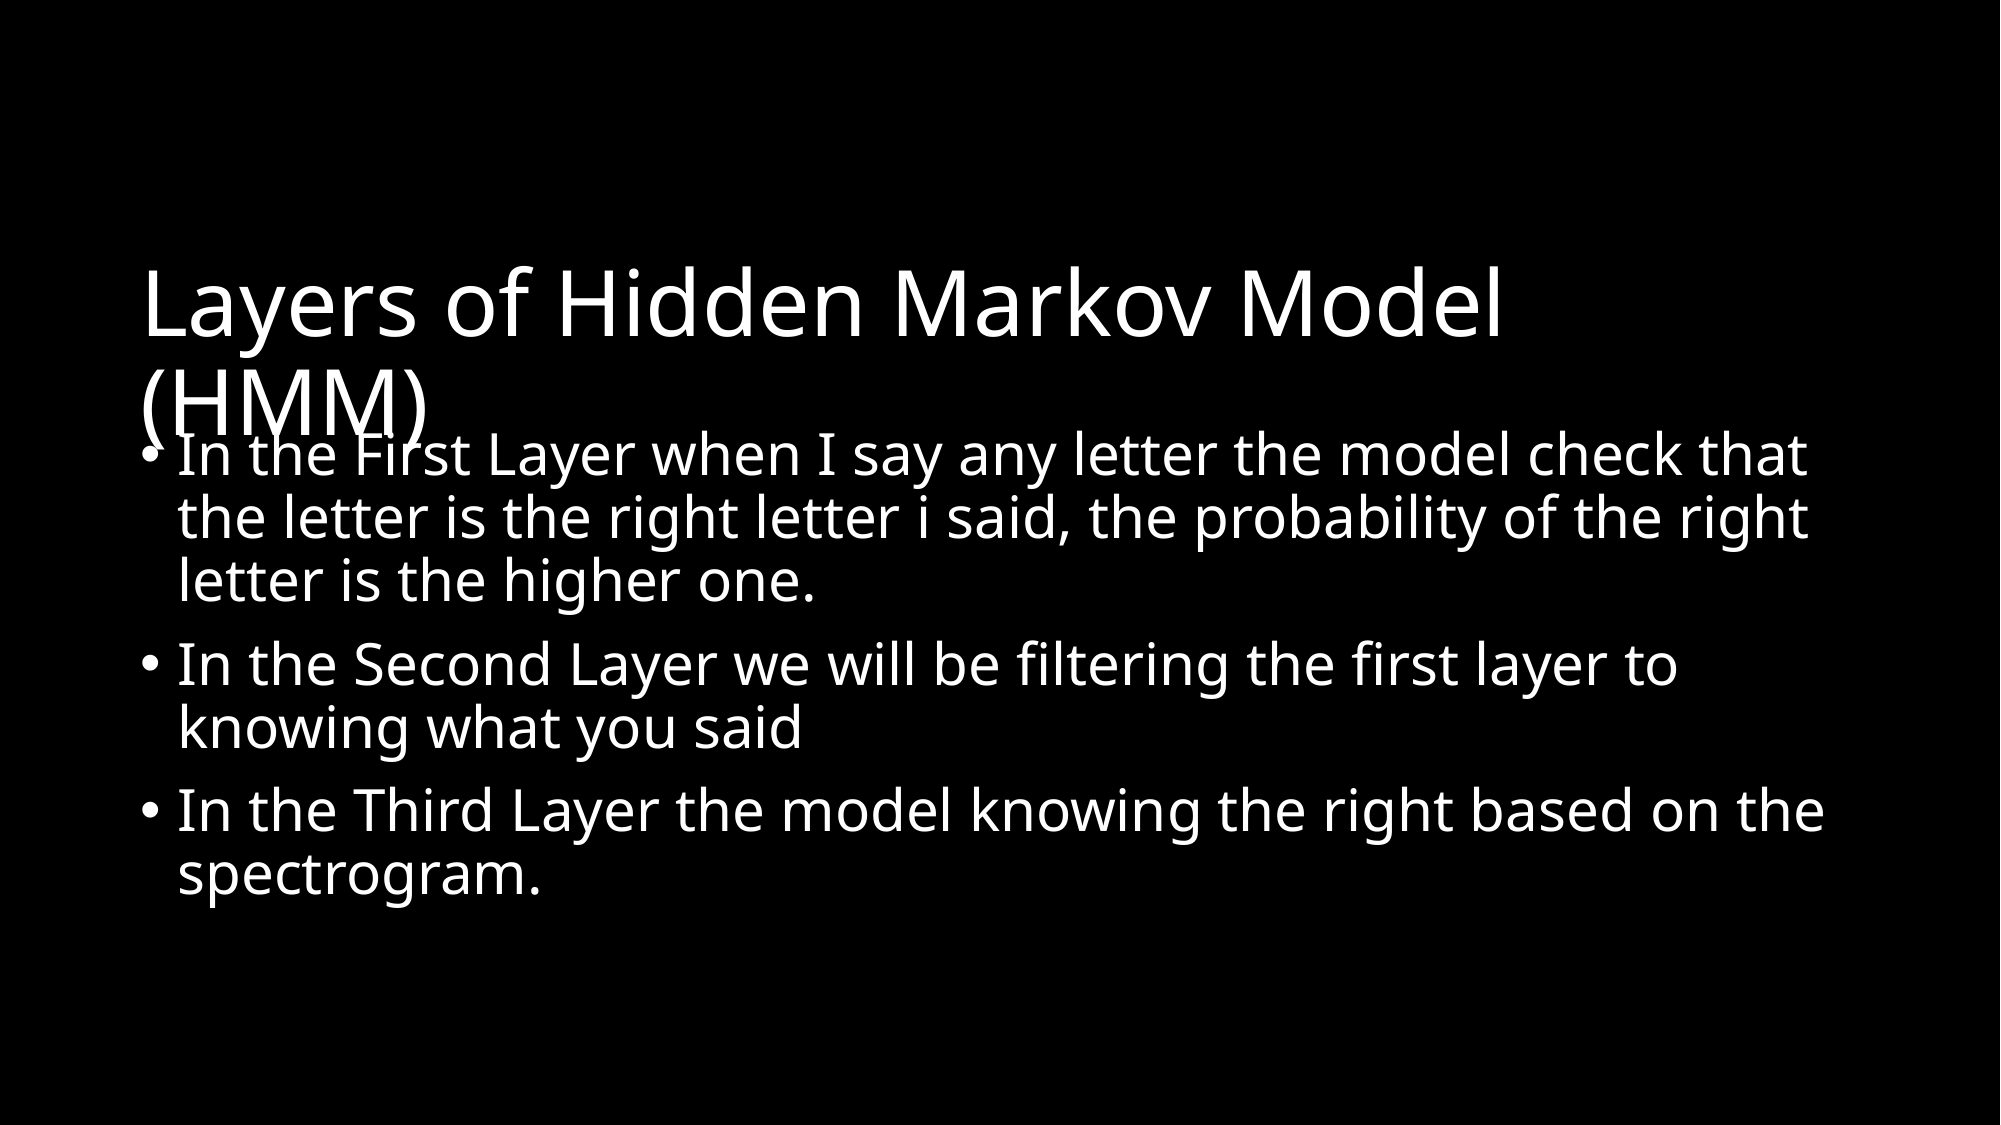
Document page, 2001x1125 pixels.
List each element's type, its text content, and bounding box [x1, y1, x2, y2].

list In the First Layer when I say any letter the model check that the letter is the right letter i said, the probability of the right letter is the higher one. In the Second Layer we will be filtering the first layer to knowing what you said In the Third Layer the model knowing the right based on the spectrogram. [125, 417, 1875, 918]
title Layers of Hidden Markov Model (HMM) [125, 249, 1625, 417]
